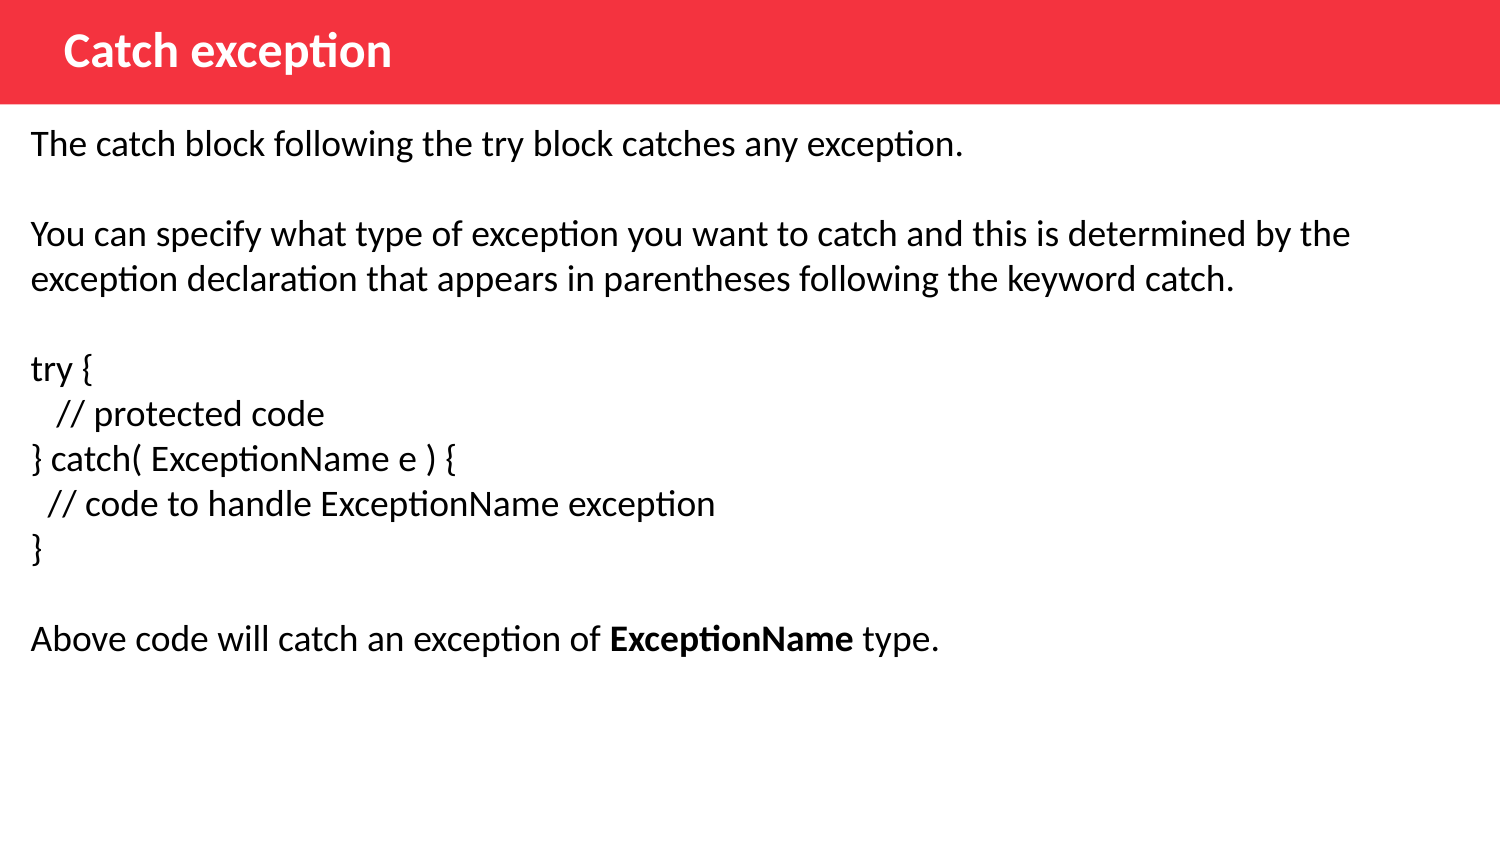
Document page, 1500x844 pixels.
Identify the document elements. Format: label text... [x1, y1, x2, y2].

text_box Catch exception [63, 15, 1203, 80]
text_box The catch block following the try block catches any exception. You can specify what type of exception you want to catch and this is determined by the exception declaration that appears in parentheses following the keyword catch. try { // protected code } catch( ExceptionName e ) { // code to handle ExceptionName exception } Above code will catch an exception of ExceptionName type. [15, 104, 1485, 823]
text_box [0, 0, 1500, 105]
